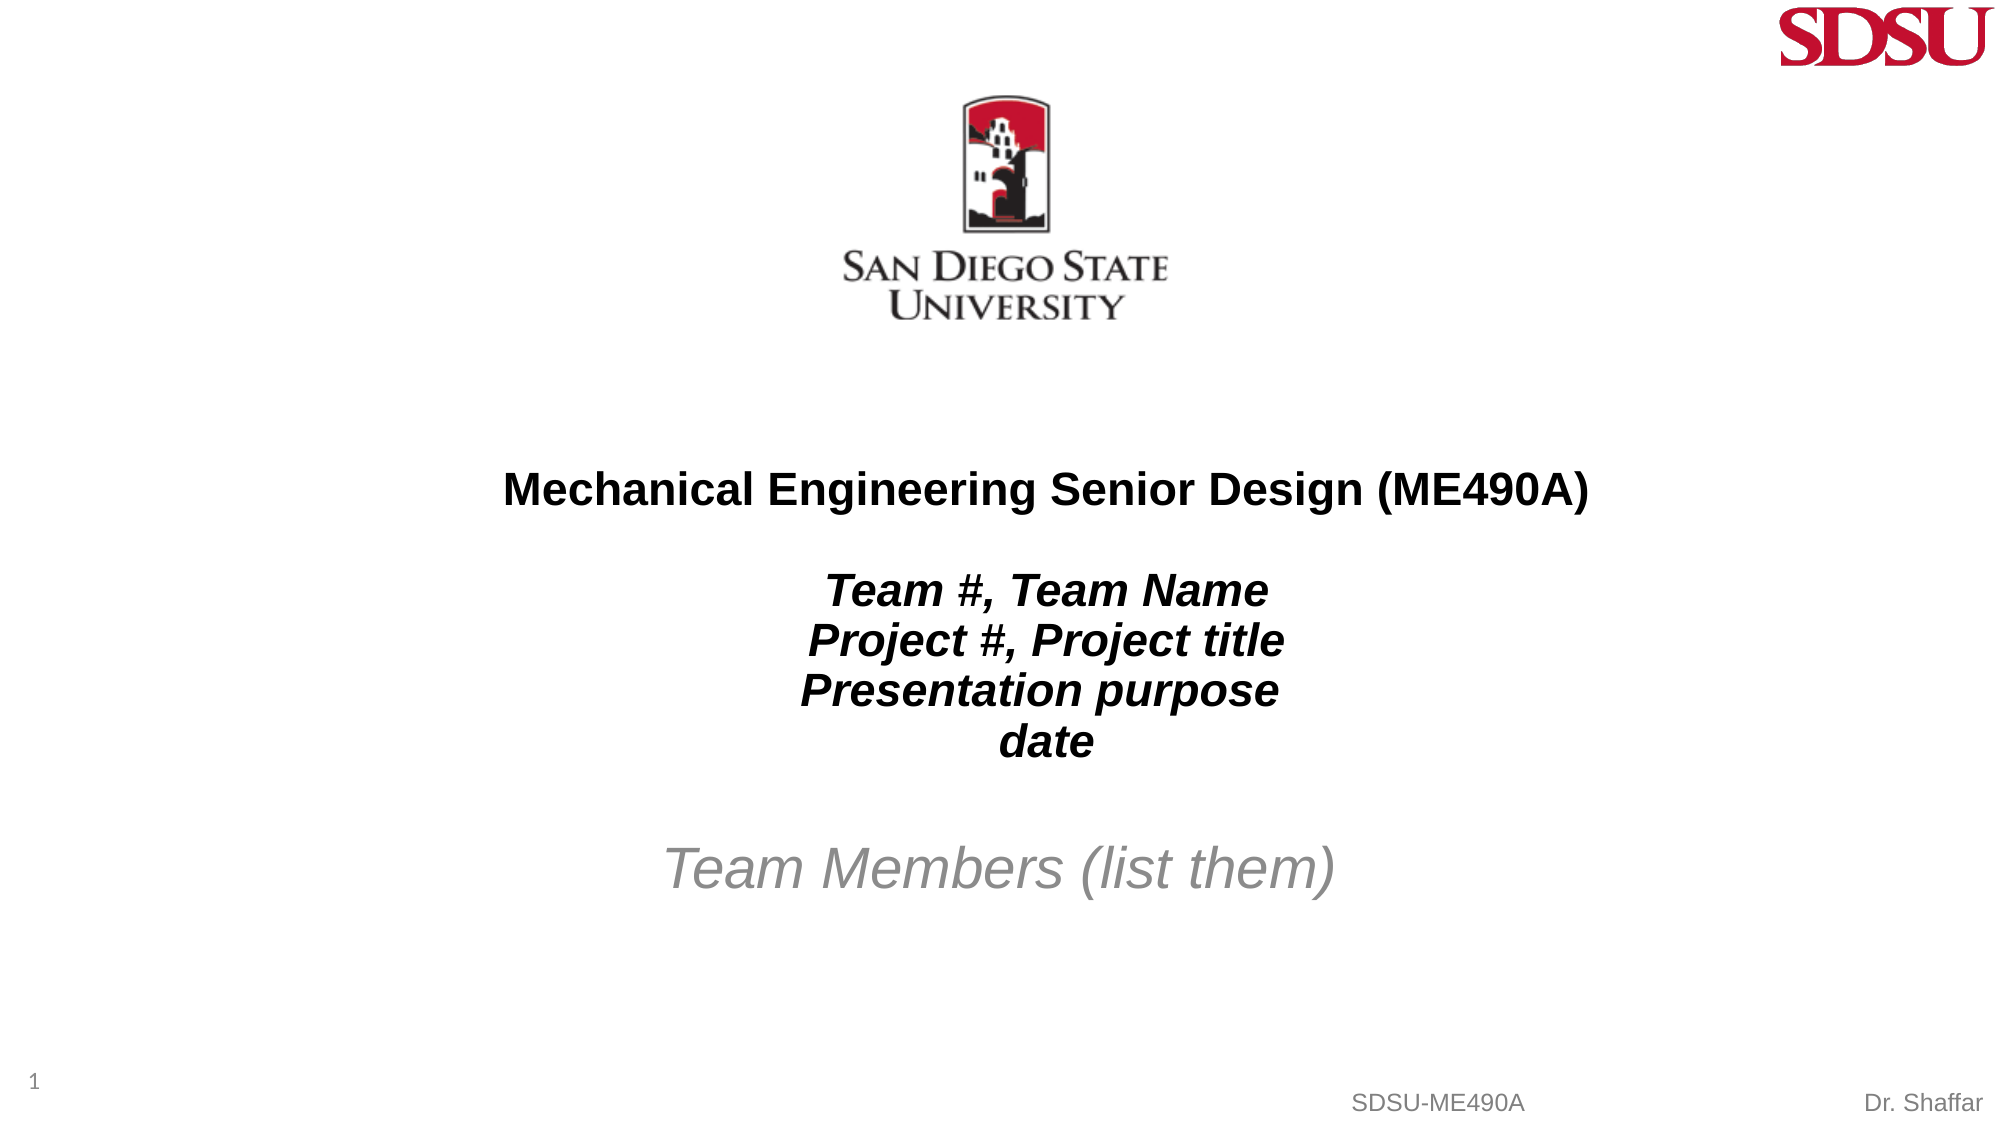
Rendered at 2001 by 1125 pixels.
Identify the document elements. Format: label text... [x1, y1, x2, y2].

subtitle Team Members (list them) [249, 831, 1750, 1103]
title Mechanical Engineering Senior Design (ME490A) Team #, Team Name Project #, Project title Presentation purpose date [249, 454, 1845, 775]
picture [1772, 0, 1998, 72]
picture [830, 80, 1178, 399]
